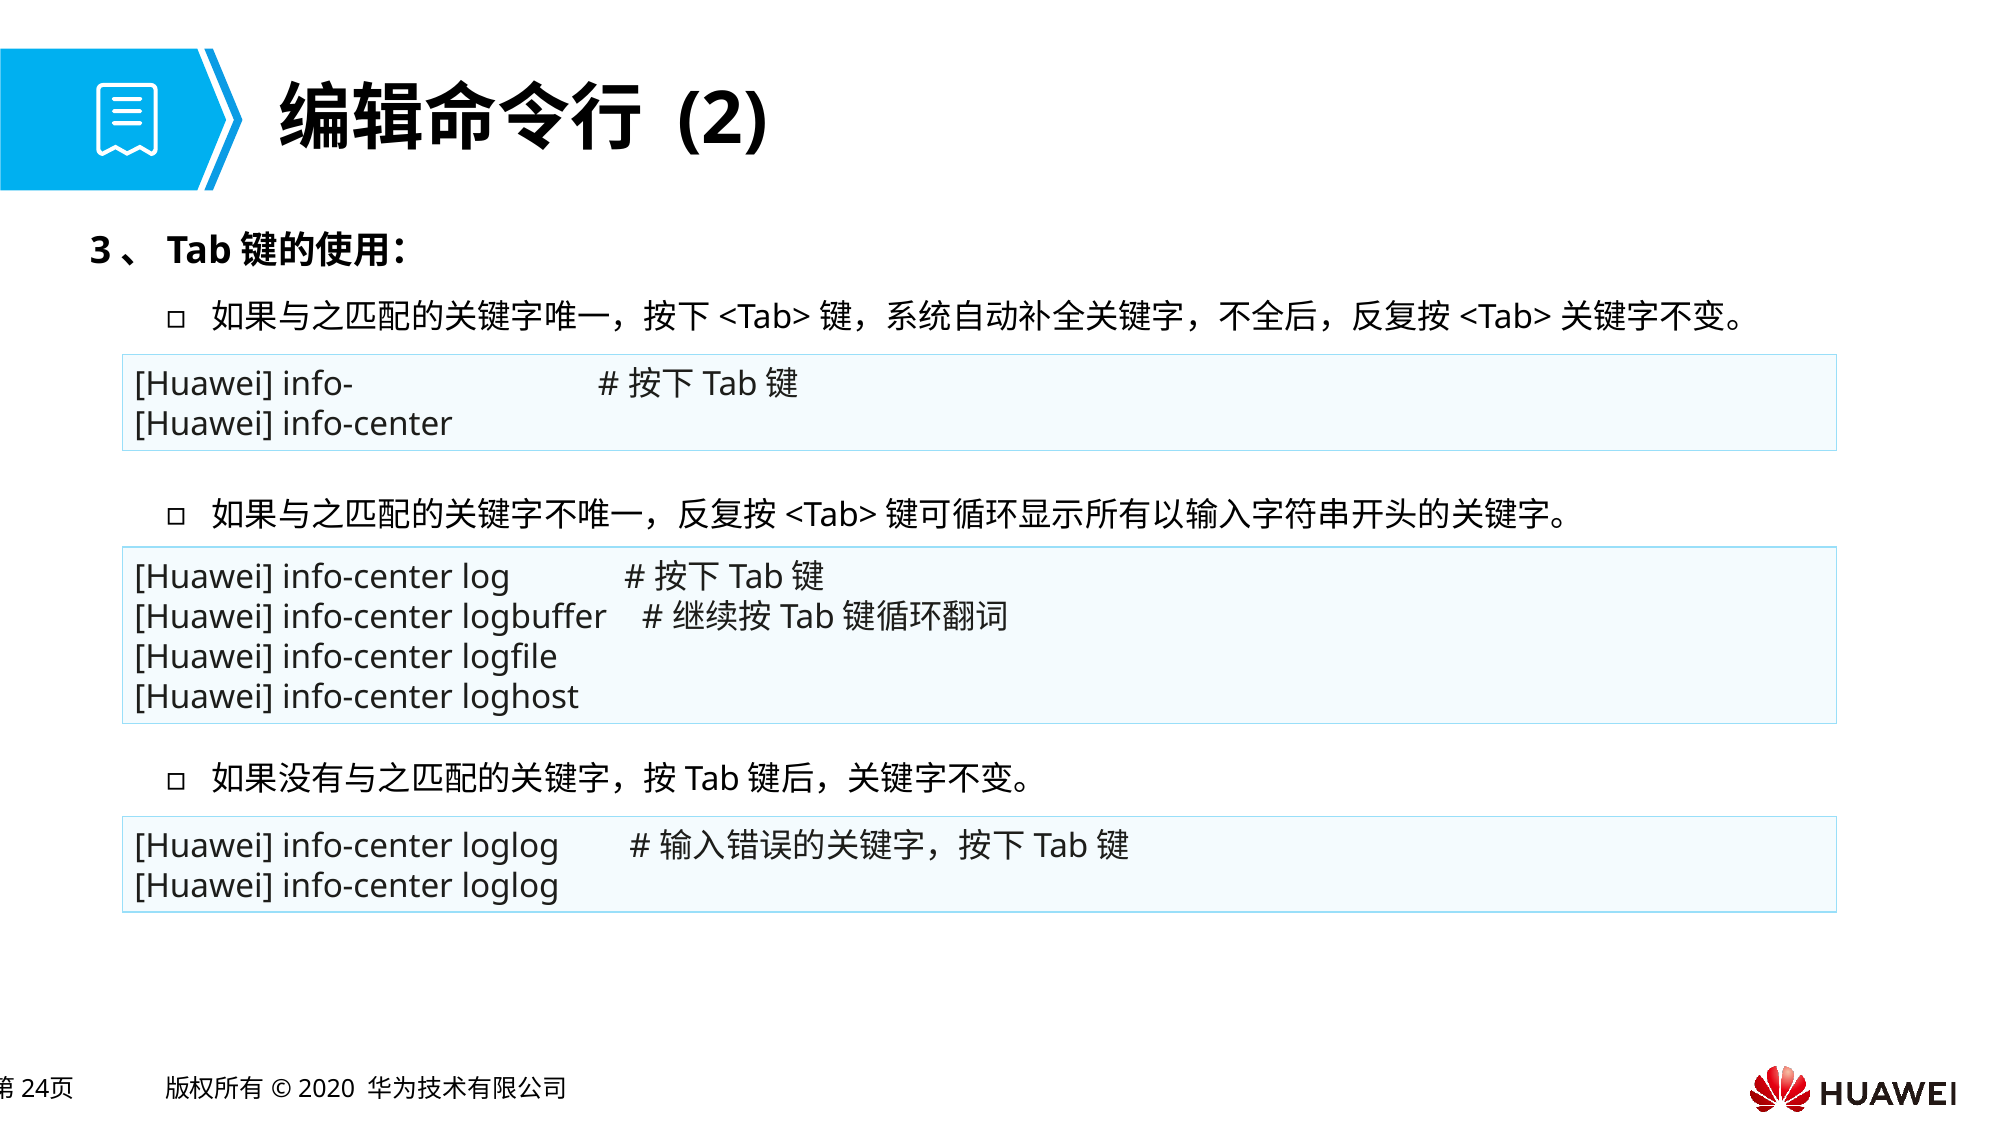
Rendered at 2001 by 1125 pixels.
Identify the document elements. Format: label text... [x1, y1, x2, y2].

text_box [Huawei] info-center loglog #输入错误的关键字，按下Tab键 [Huawei] info-center loglog [122, 816, 1837, 913]
picture [1750, 1066, 1956, 1112]
text_box 3、Tab键的使用： 如果与之匹配的关键字唯一，按下<Tab>键，系统自动补全关键字，不全后，反复按<Tab>关键字不变。 如果与之匹配的关键字不唯一，反复按<Tab>键可循环显示所有以输入字符串开头的关键字。 如果没有与之匹配的关键字，按Tab键后，关键字不变。 [74, 203, 1926, 1048]
text_box [Huawei] info- #按下Tab键 [Huawei] info-center [122, 354, 1837, 451]
text_box [Huawei] info-center log #按下Tab键 [Huawei] info-center logbuffer #继续按Tab键循环翻词 [Huawei] info-center logfile [Huawei] info-center loghost [122, 546, 1837, 724]
title 编辑命令行 (2) [261, 67, 1874, 173]
